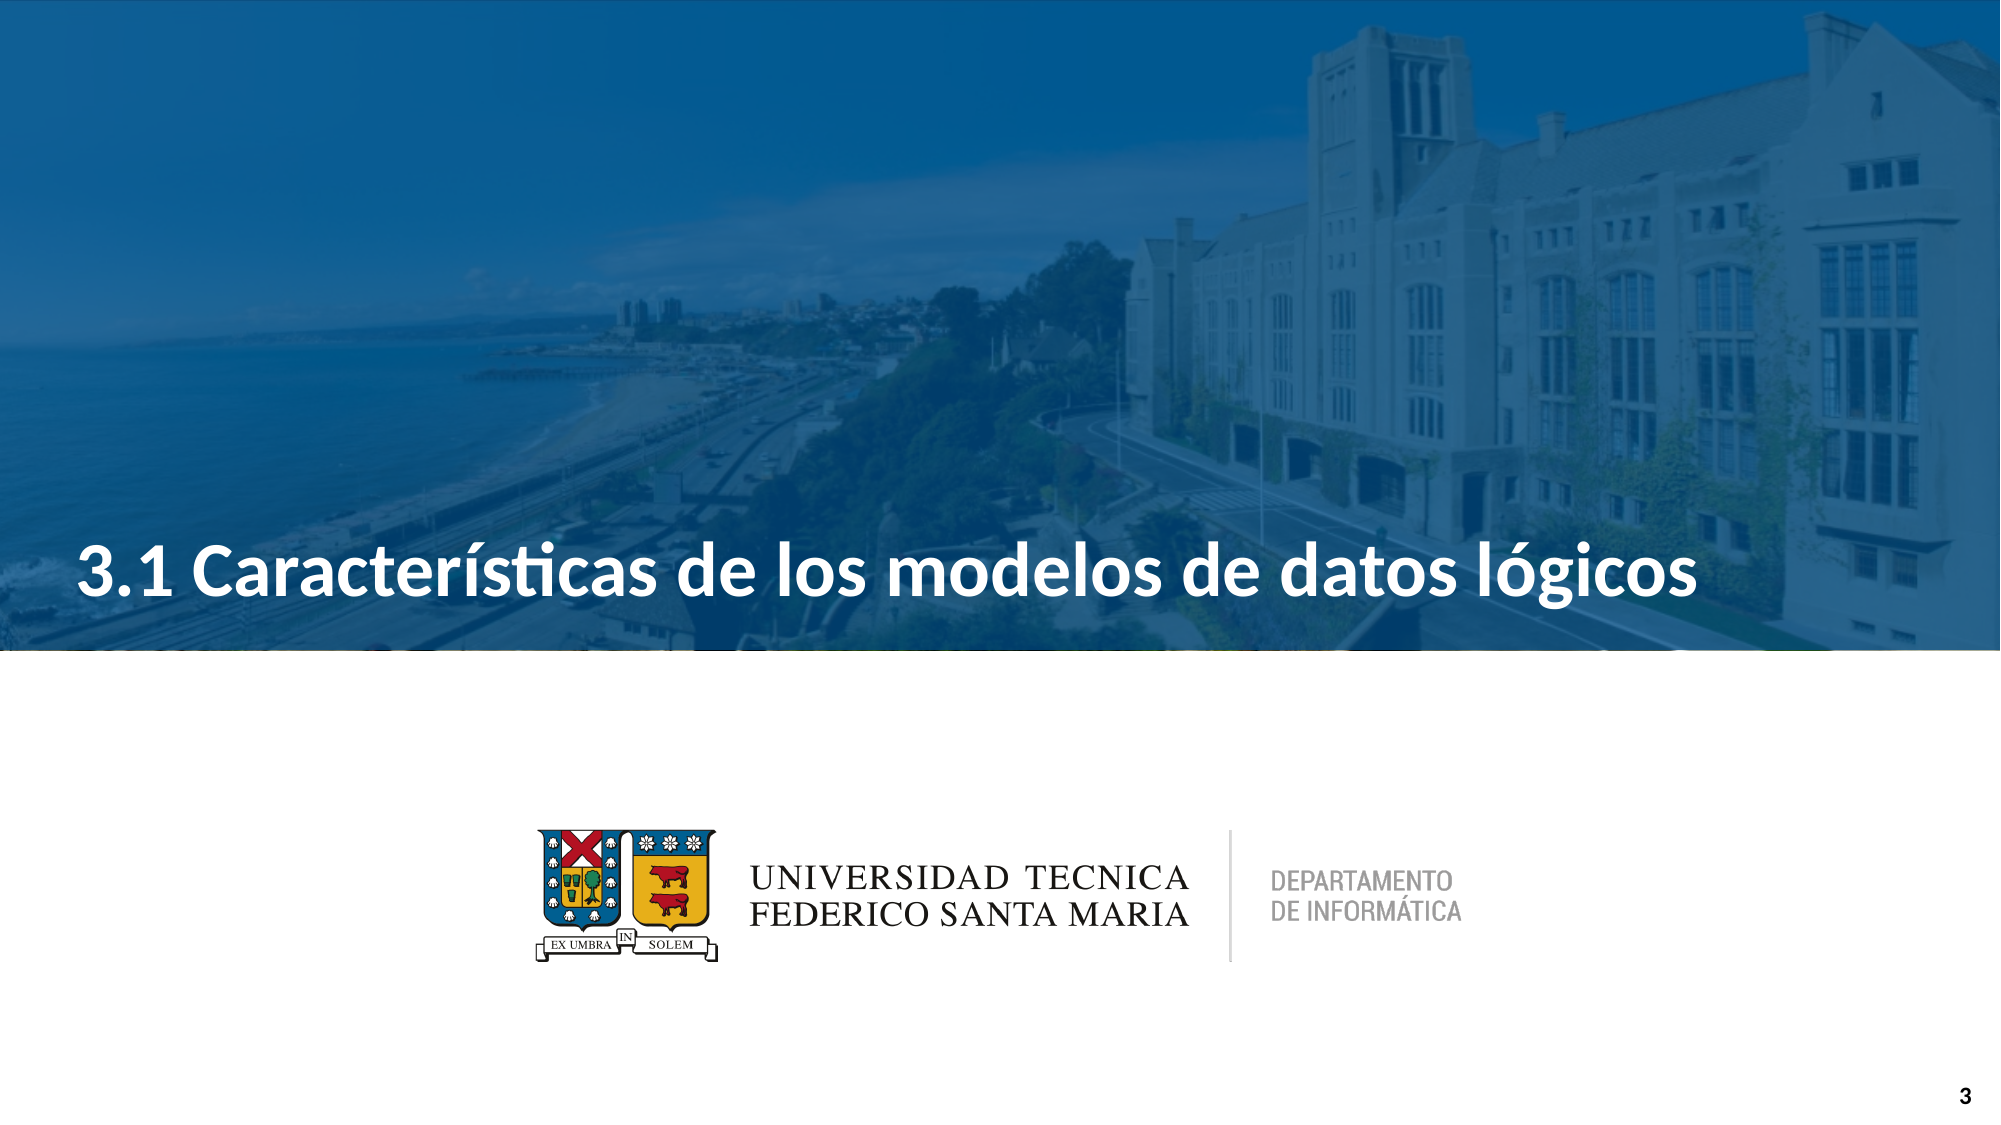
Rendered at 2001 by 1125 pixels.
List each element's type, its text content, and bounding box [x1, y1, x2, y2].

picture [486, 767, 1511, 1024]
slide_number 3 [1930, 1065, 2000, 1125]
title 3.1 Características de los modelos de datos lógicos [60, 460, 1938, 621]
